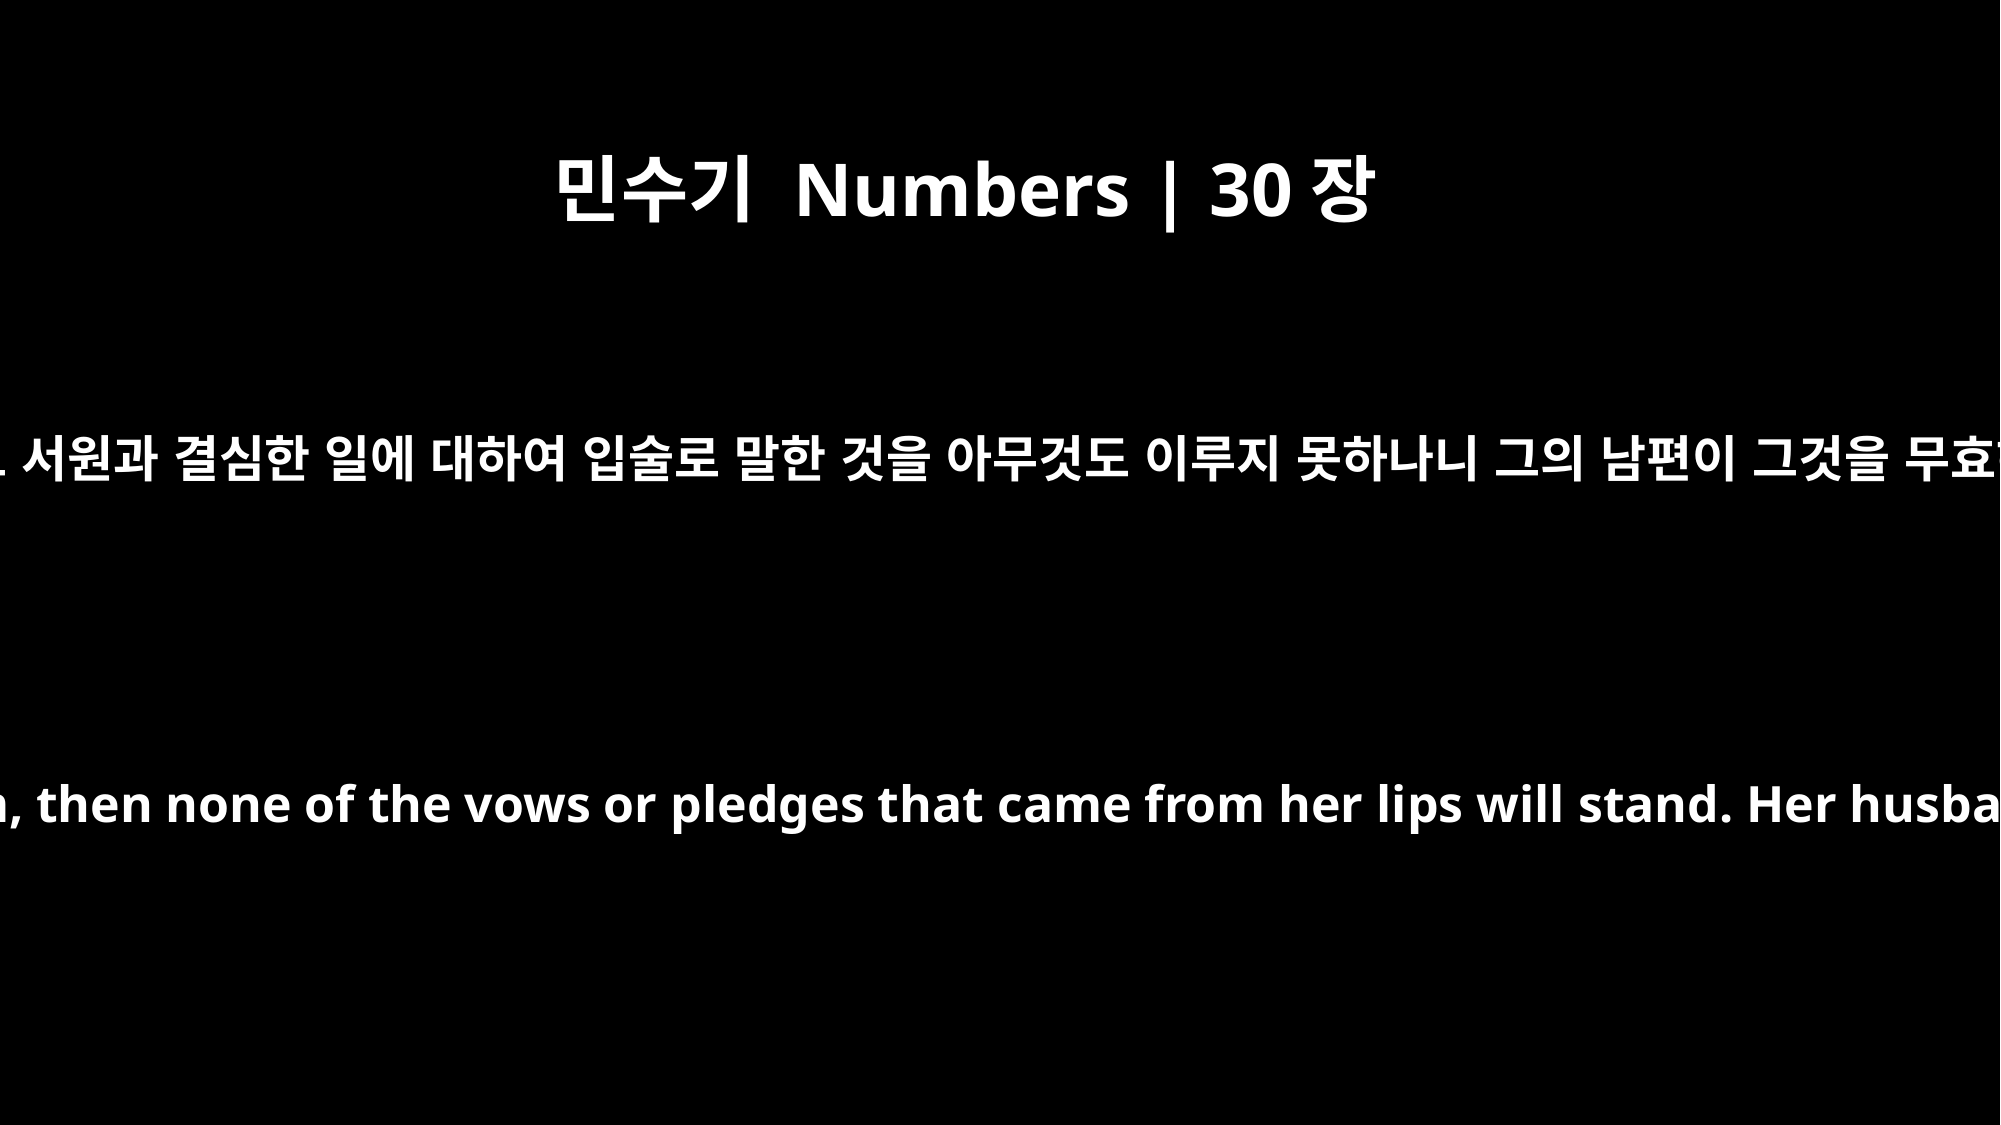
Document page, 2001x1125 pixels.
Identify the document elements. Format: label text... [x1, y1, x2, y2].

text_box 민수기 Numbers | 30장 [538, 136, 1393, 239]
text_box 12 그러나 그의 남편이 그것을 듣는 날에 무효하게 하면 그 서원과 결심한 일에 대하여 입술로 말한 것을 아무것도 이루지 못하나니 그의 남편이 그것을 무효하게 하였은즉 여호와께서 그 부녀를 사하시느니라 [0, 359, 2000, 495]
text_box But if her husband nullifies them when he hears about them, then none of the vows or pledges that came from her lips will stand. Her husband has nullified them, and the LORD will release her. [0, 764, 2000, 840]
